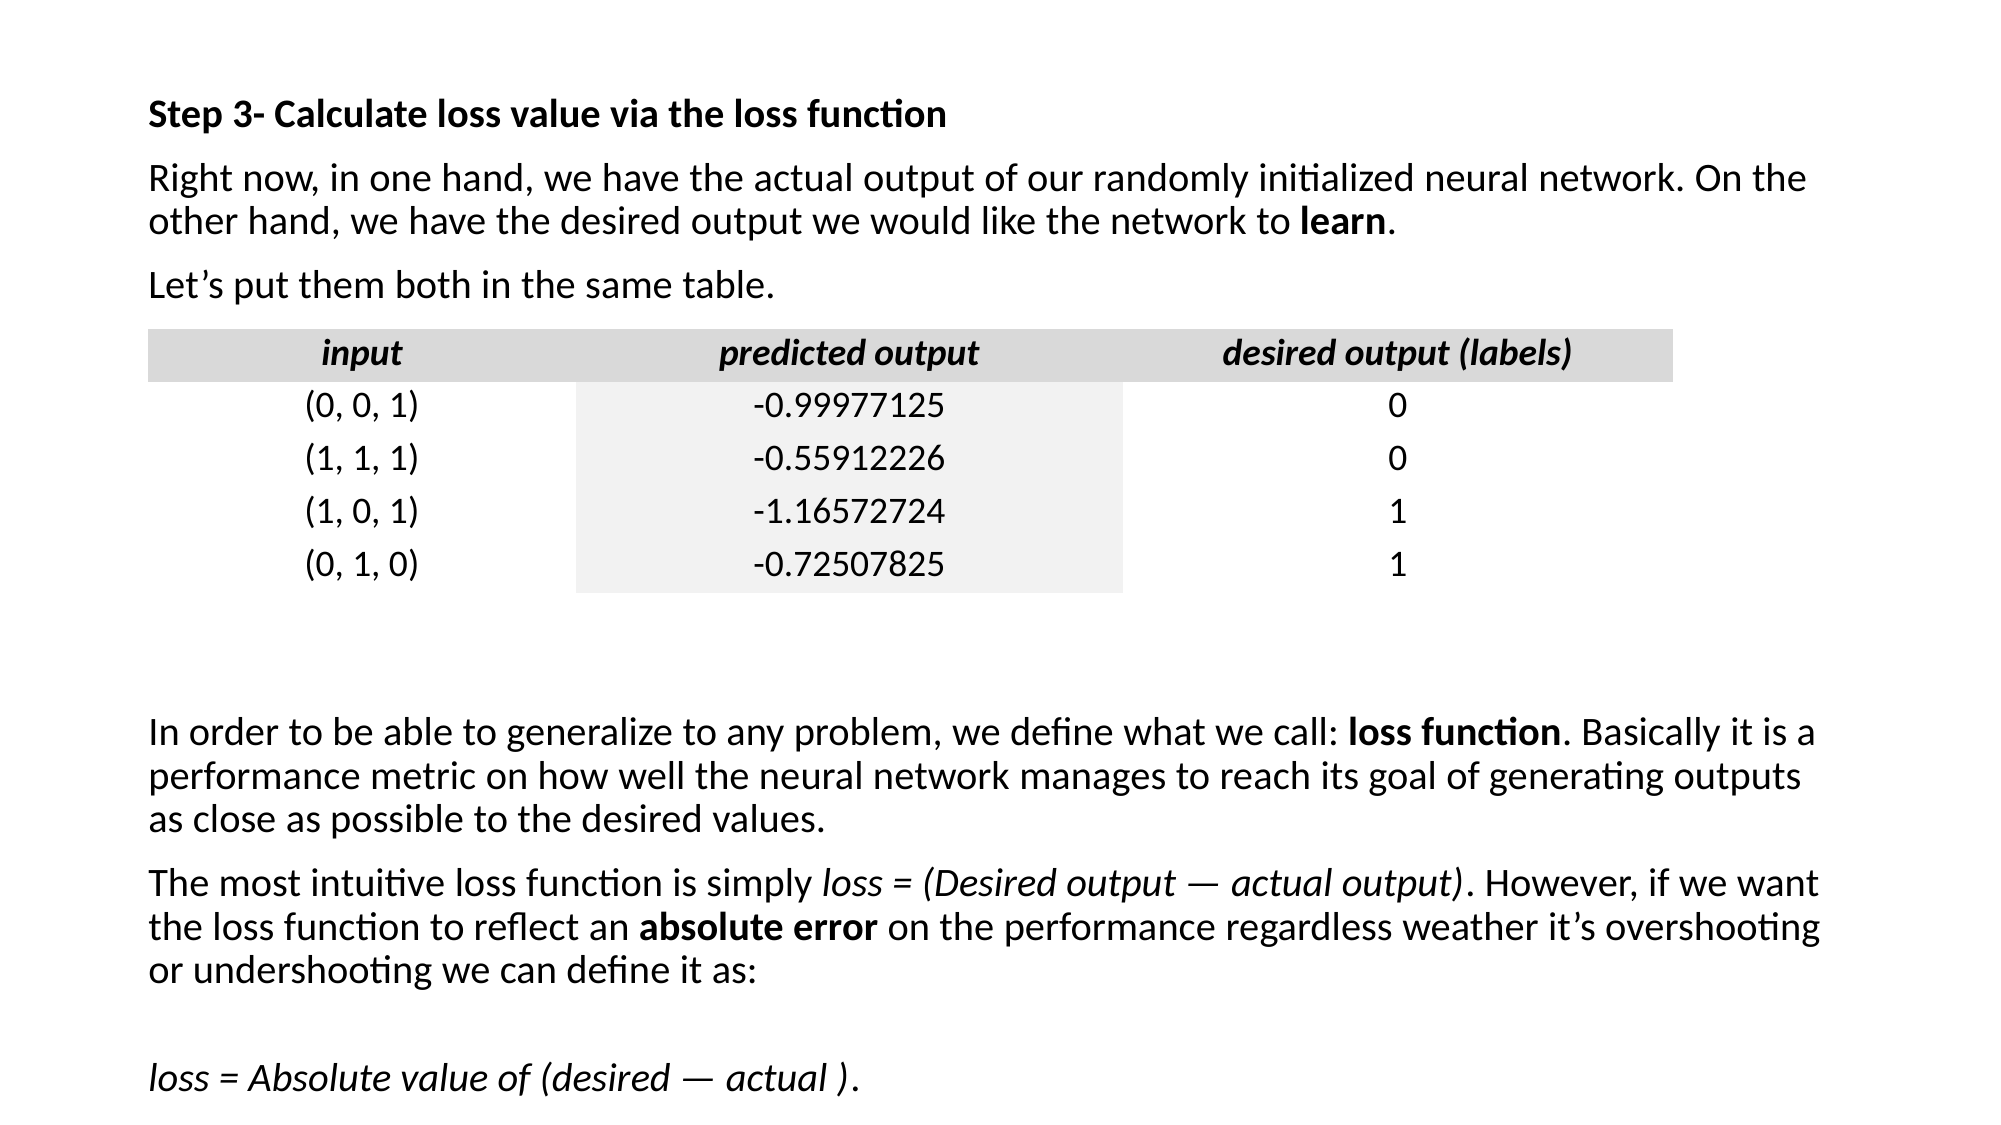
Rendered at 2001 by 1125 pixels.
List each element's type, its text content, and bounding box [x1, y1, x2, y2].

table_cell -0.55912226 [576, 435, 1123, 488]
table_header predicted output [576, 329, 1123, 382]
table_cell 1 [1123, 488, 1673, 540]
table_cell 0 [1123, 435, 1673, 488]
table_cell -0.99977125 [576, 382, 1123, 435]
table_cell 1 [1123, 540, 1673, 593]
table_cell (1, 1, 1) [148, 435, 576, 488]
table_cell -0.72507825 [576, 540, 1123, 593]
table_header input [148, 329, 576, 382]
list Step 3- Calculate loss value via the loss function Right now, in one hand, we have the actual output of our randomly initialized neural network. On the other hand, we have the desired output we would like the network to learn. Let’s put them both in the same table. In order to be able to generalize to any problem, we define what we call: loss function. Basically it is a performance metric on how well the neural network manages to reach its goal of generating outputs as close as possible to the desired values. The most intuitive loss function is simply loss = (Desired output — actual output). However, if we want the loss function to reflect an absolute error on the performance regardless weather it’s overshooting or undershooting we can define it as: loss = Absolute value of (desired — actual ). [133, 84, 1859, 1111]
table_cell 0 [1123, 382, 1673, 435]
table_cell (0, 0, 1) [148, 382, 576, 435]
table_header desired output (labels) [1123, 329, 1673, 382]
table_cell (1, 0, 1) [148, 488, 576, 540]
table_cell (0, 1, 0) [148, 540, 576, 593]
table_cell -1.16572724 [576, 488, 1123, 540]
